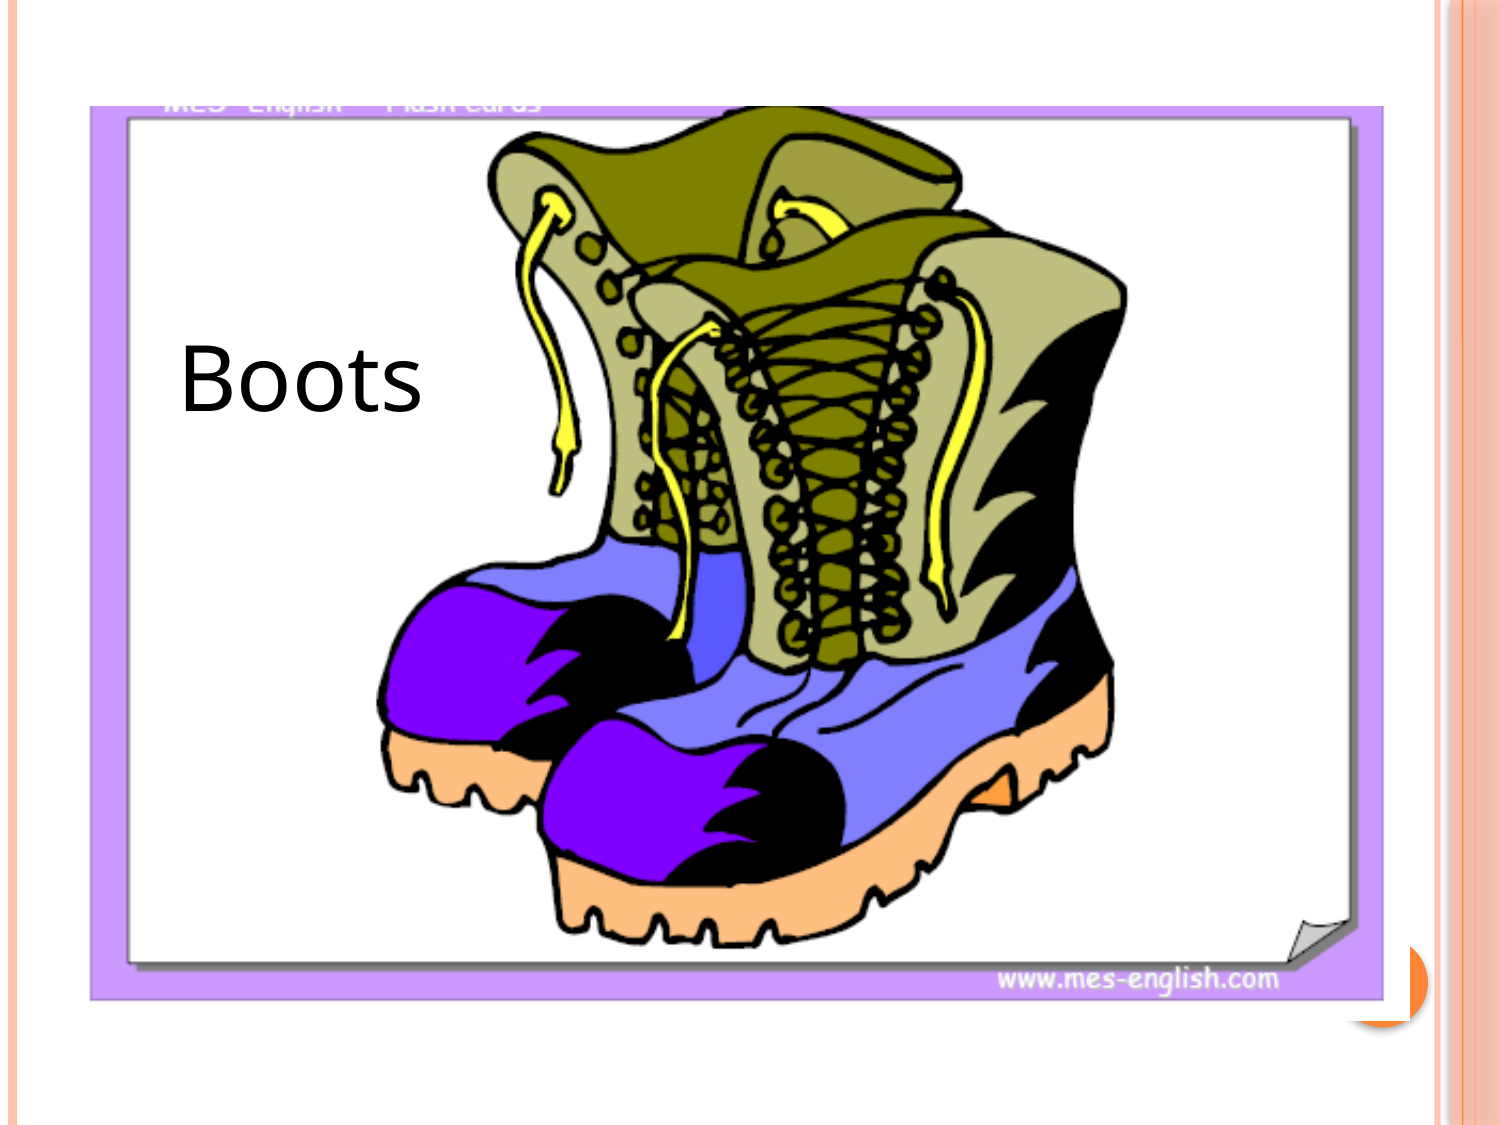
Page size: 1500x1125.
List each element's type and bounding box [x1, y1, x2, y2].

picture [66, 105, 1411, 1021]
